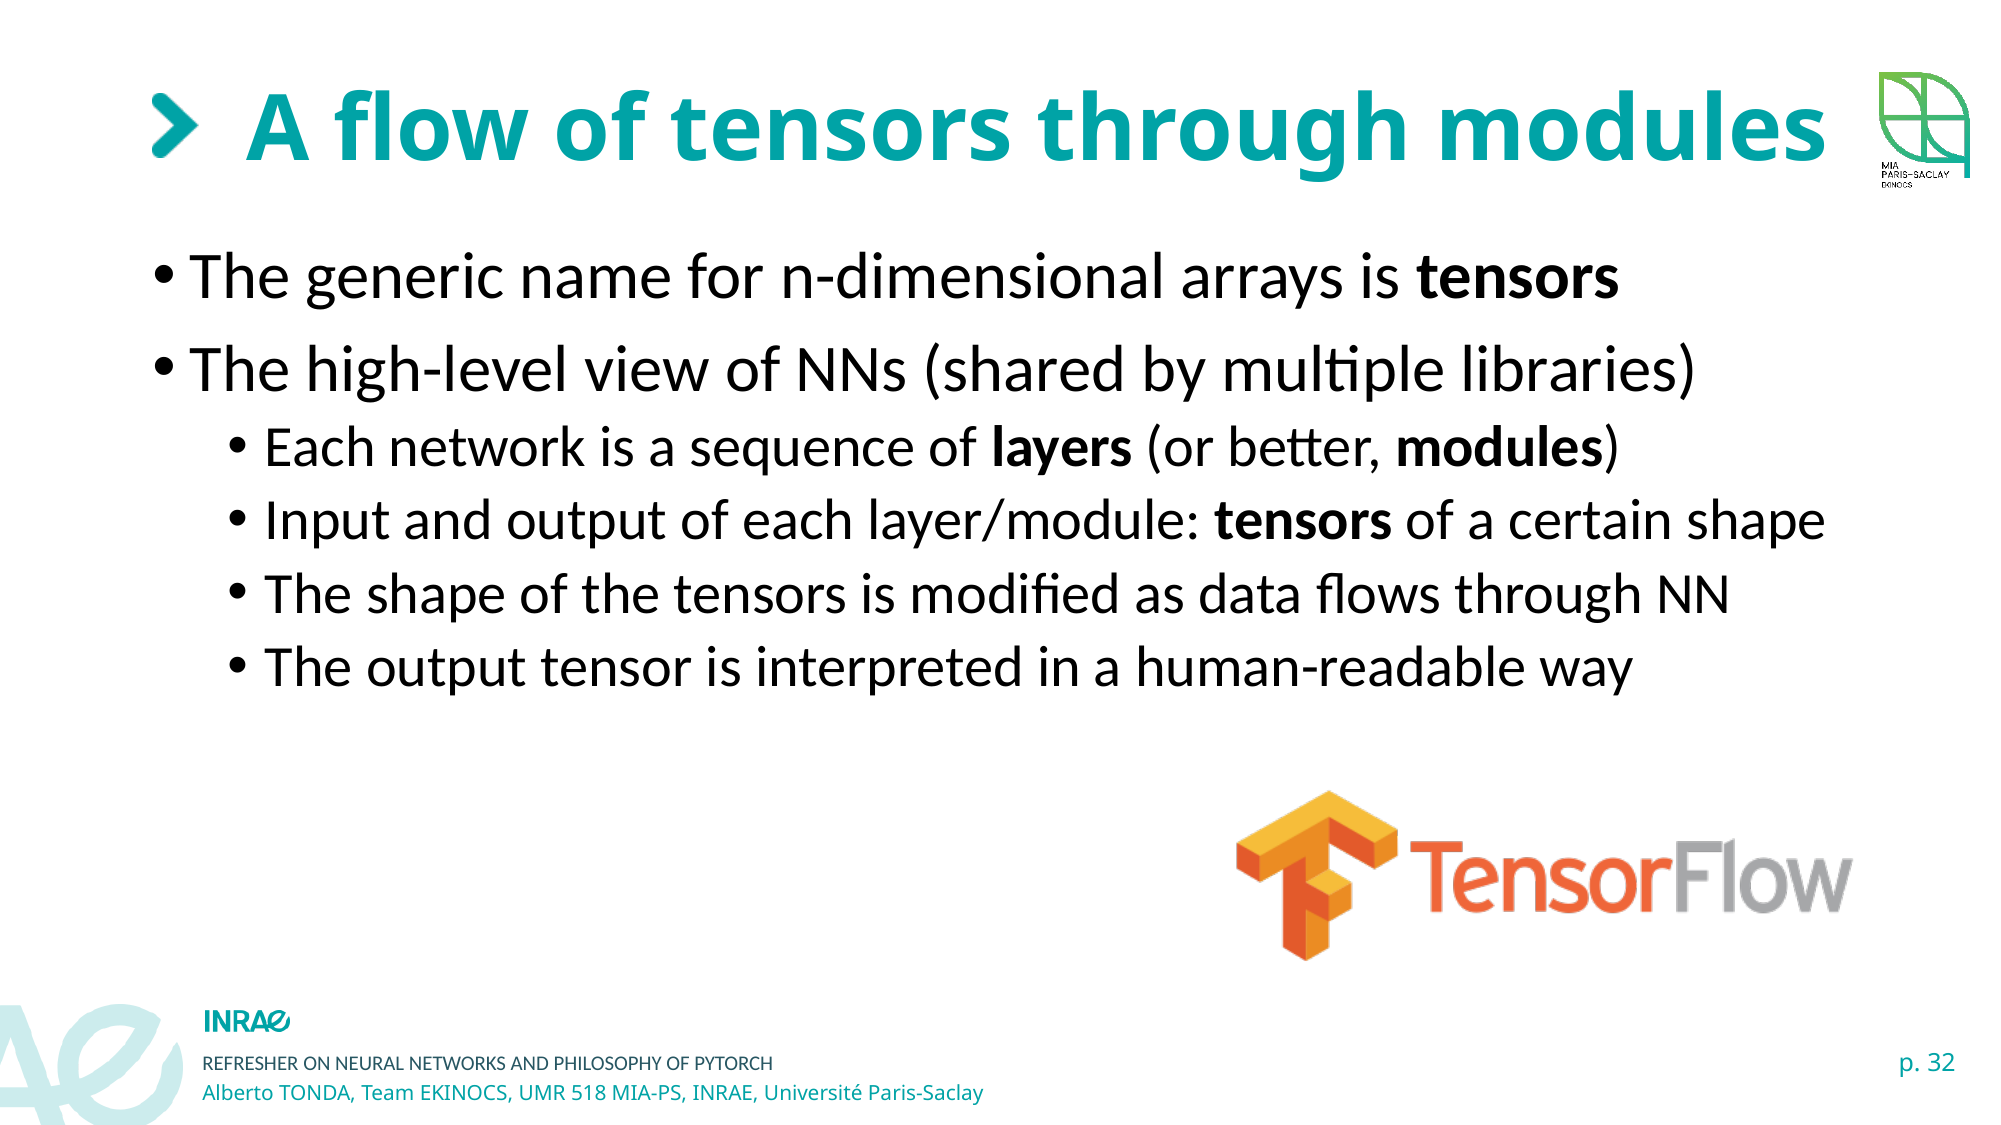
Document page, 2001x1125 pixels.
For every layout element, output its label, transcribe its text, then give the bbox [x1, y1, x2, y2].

picture [152, 93, 200, 158]
list The generic name for n-dimensional arrays is tensors The high-level view of NNs (shared by multiple libraries) Each network is a sequence of layers (or better, modules) Input and output of each layer/module: tensors of a certain shape The shape of the tensors is modified as data flows through NN The output tensor is interpreted in a human-readable way [137, 233, 1863, 1001]
picture [1205, 706, 1885, 1046]
picture [1862, 54, 1986, 205]
title A flow of tensors through modules [137, 59, 1863, 203]
picture [0, 996, 329, 1125]
